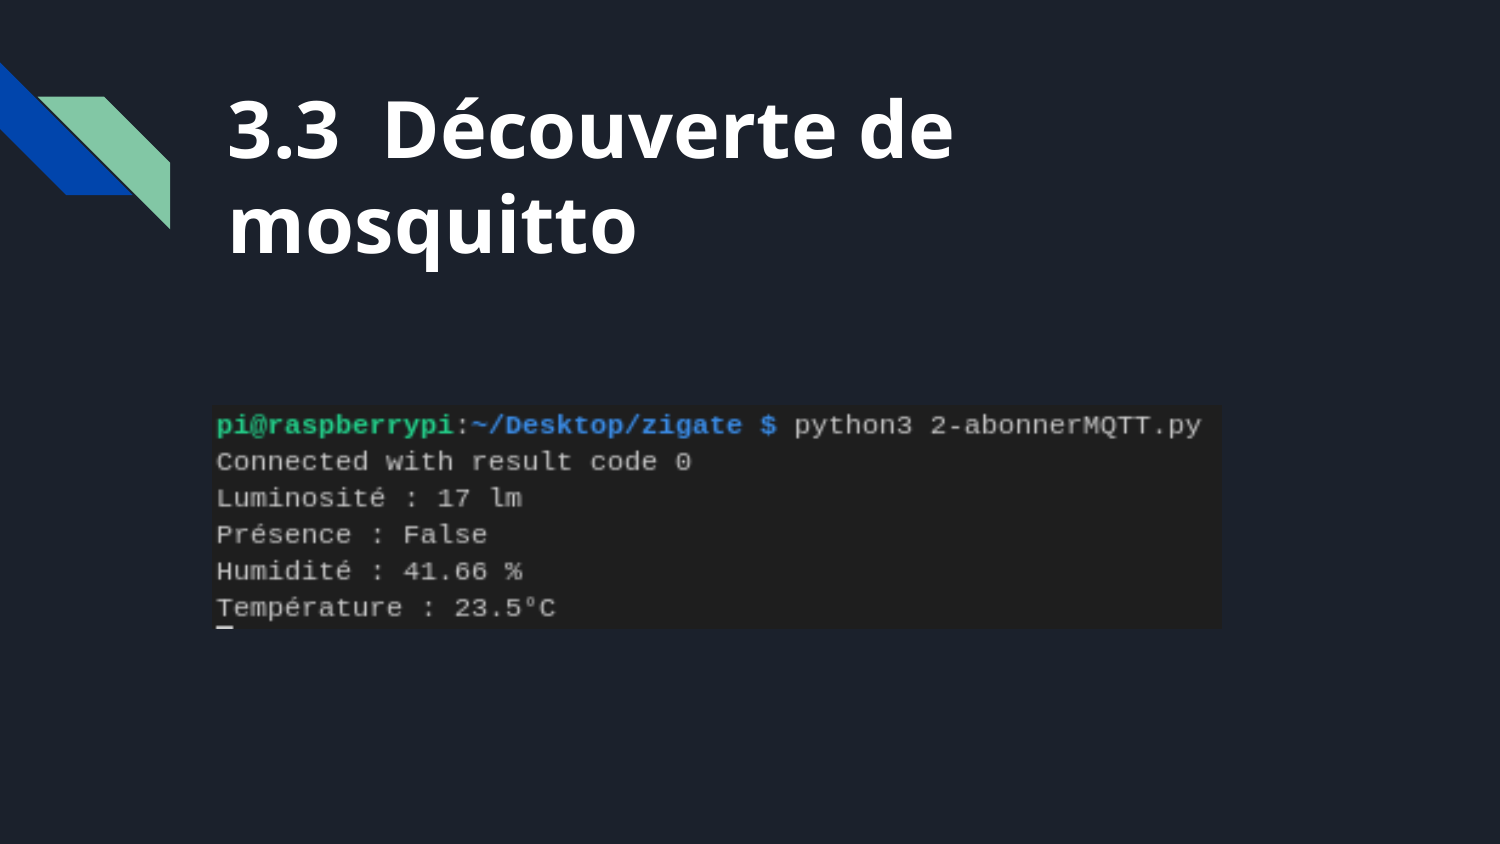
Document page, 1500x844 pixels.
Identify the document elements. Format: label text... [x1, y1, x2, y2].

picture [212, 404, 1222, 629]
title 3.3 Découverte de mosquitto [212, 64, 1368, 215]
